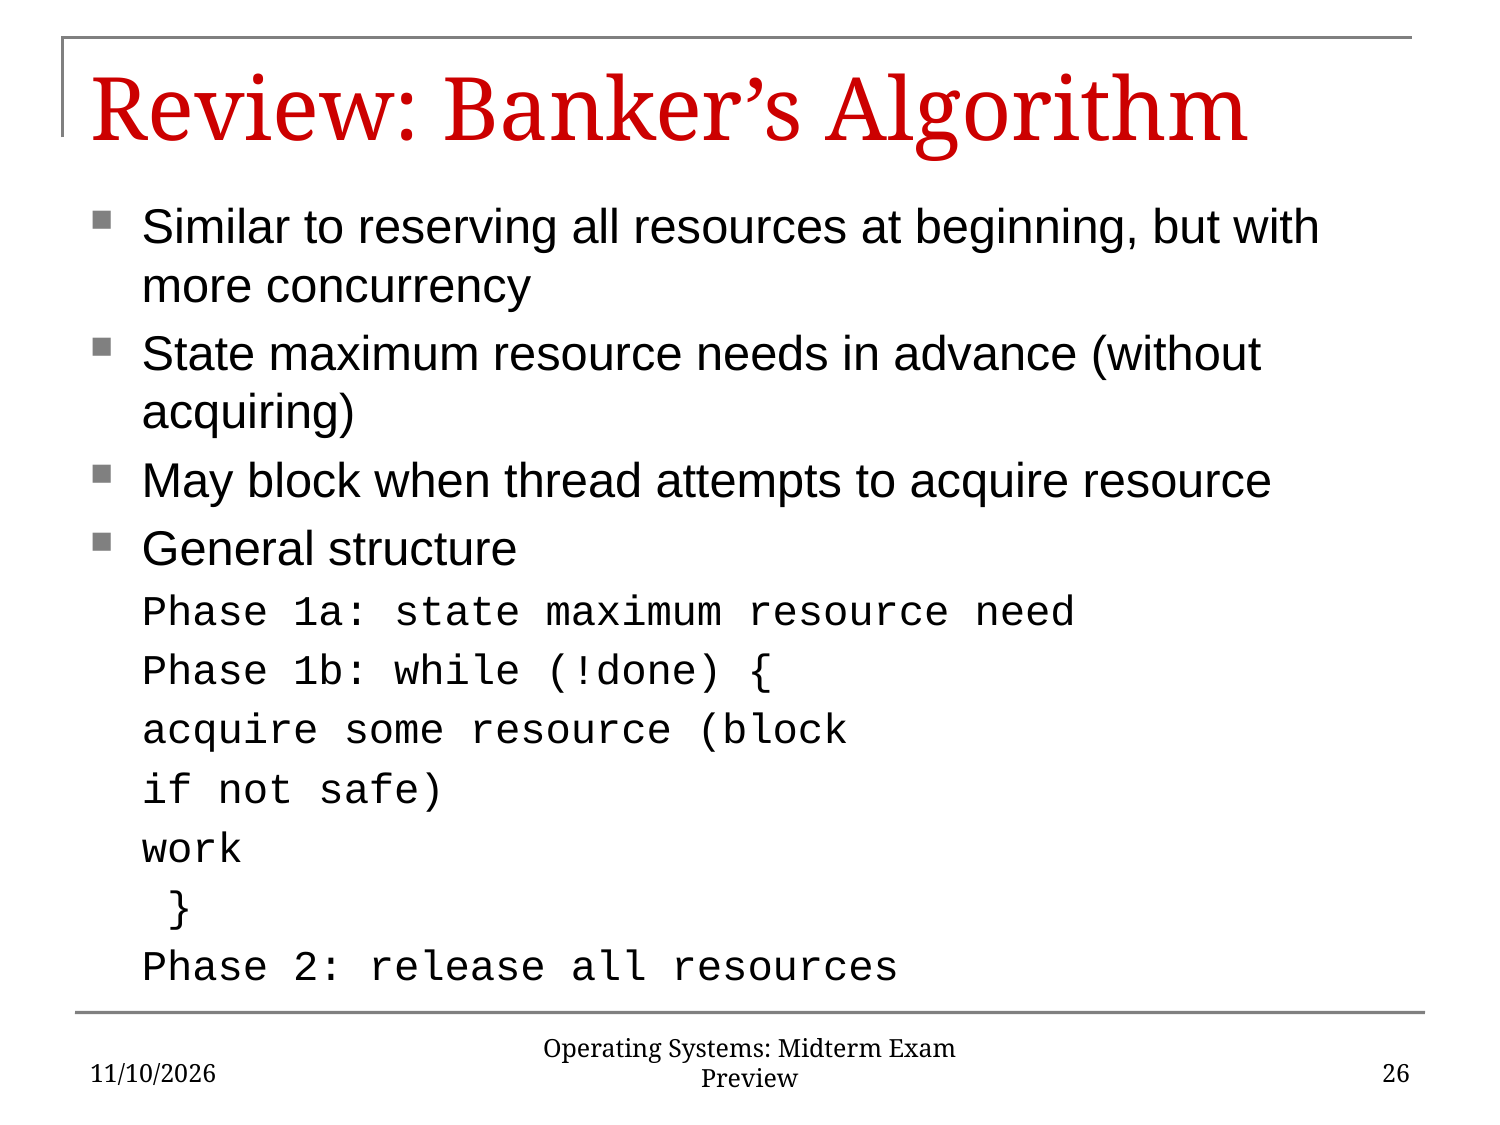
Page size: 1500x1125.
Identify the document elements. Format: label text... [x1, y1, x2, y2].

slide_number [74, 1023, 426, 1100]
title Review: Banker’s Algorithm [75, 45, 1425, 163]
footer Operating Systems: Midterm Exam Preview [512, 1024, 988, 1101]
list Similar to reserving all resources at beginning, but with more concurrency State maximum resource needs in advance (without acquiring) May block when thread attempts to acquire resource General structure Phase 1a: state maximum resource need Phase 1b: while (!done) { acquire some resource (block if not safe) work } Phase 2: release all resources [75, 187, 1425, 1006]
slide_number 26 [1074, 1023, 1426, 1100]
